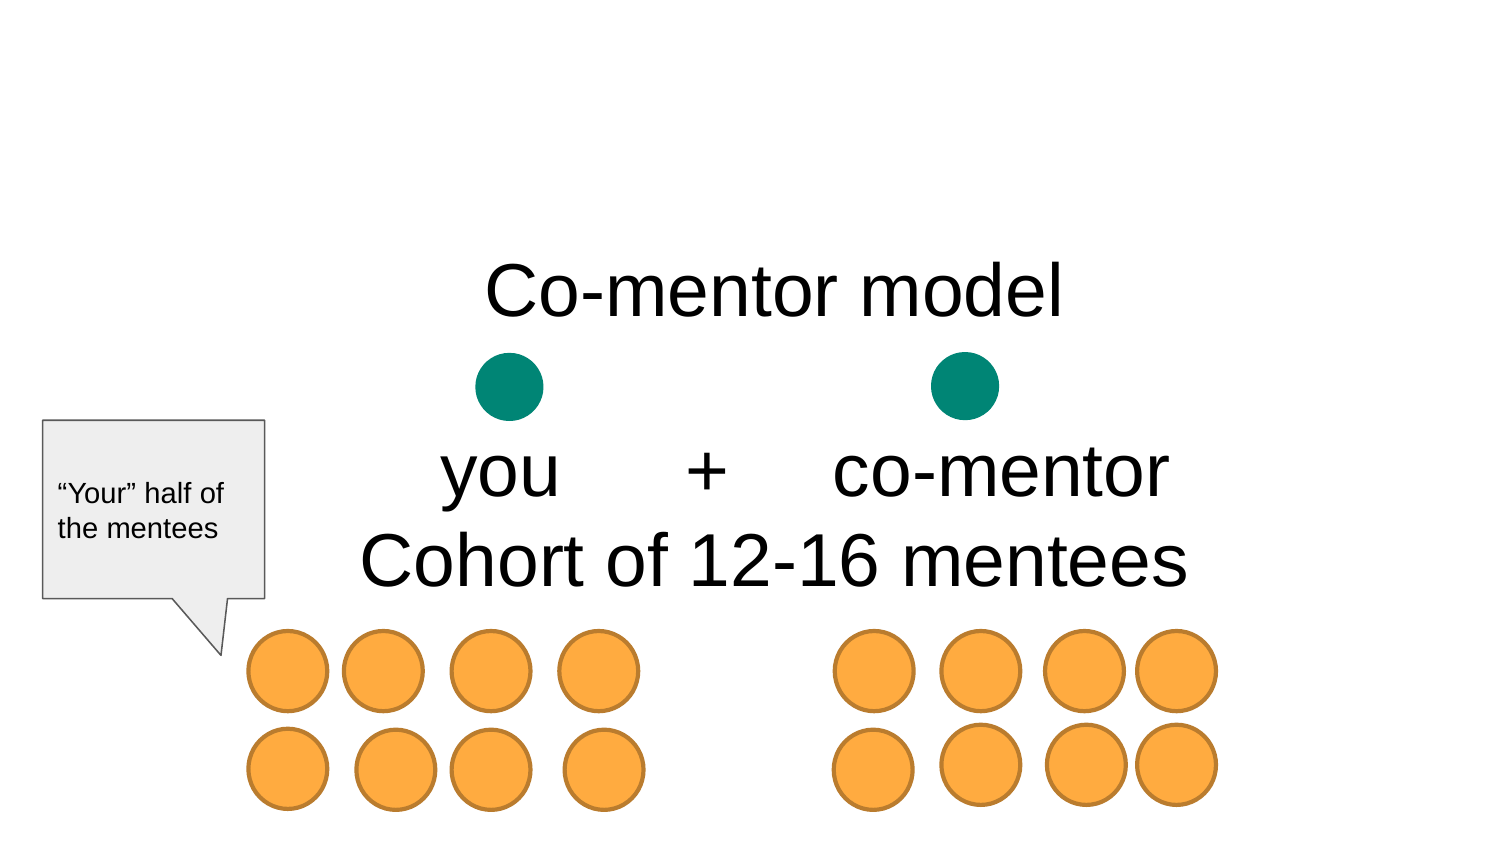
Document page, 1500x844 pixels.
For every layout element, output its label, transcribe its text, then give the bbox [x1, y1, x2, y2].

text_box [343, 631, 423, 712]
text_box [833, 729, 913, 810]
text_box [559, 631, 639, 712]
text_box [1045, 631, 1124, 712]
text_box [356, 729, 436, 810]
text_box [931, 352, 1000, 421]
text_box [248, 728, 328, 809]
text_box [941, 724, 1021, 805]
text_box [1137, 724, 1217, 805]
text_box [475, 352, 544, 422]
text_box “Your” half of the mentees [42, 420, 265, 656]
text_box [451, 631, 531, 712]
text_box [248, 631, 328, 712]
text_box [941, 631, 1021, 712]
text_box [1137, 631, 1217, 712]
text_box [564, 729, 644, 810]
text_box [451, 729, 531, 810]
title Co-mentor model you + co-mentor Cohort of 12-16 mentees [75, 352, 1474, 491]
text_box [834, 631, 914, 712]
text_box [1046, 724, 1126, 805]
